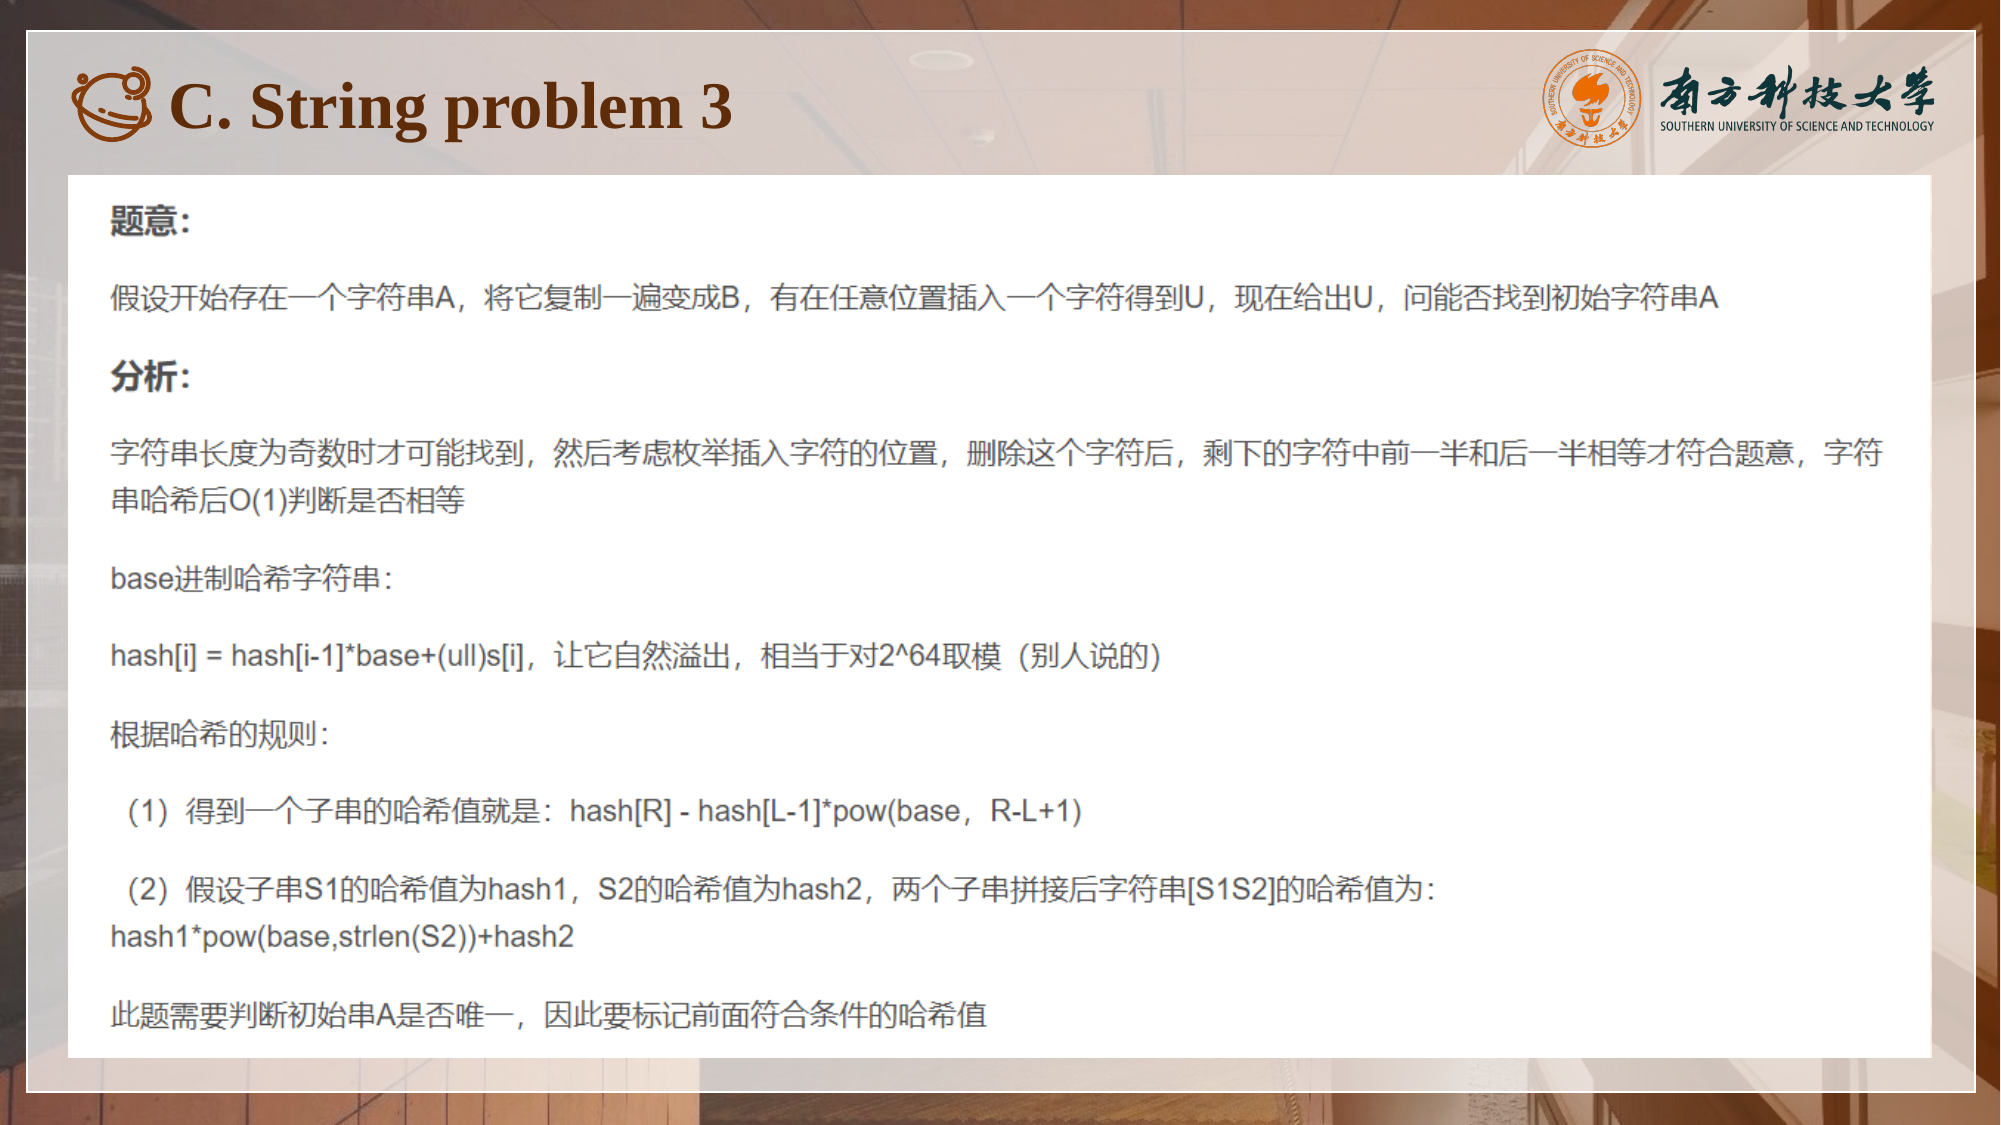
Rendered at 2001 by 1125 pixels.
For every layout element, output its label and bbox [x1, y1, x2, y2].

picture [1536, 44, 1945, 150]
text_box [71, 53, 1031, 150]
picture [68, 175, 1932, 1058]
